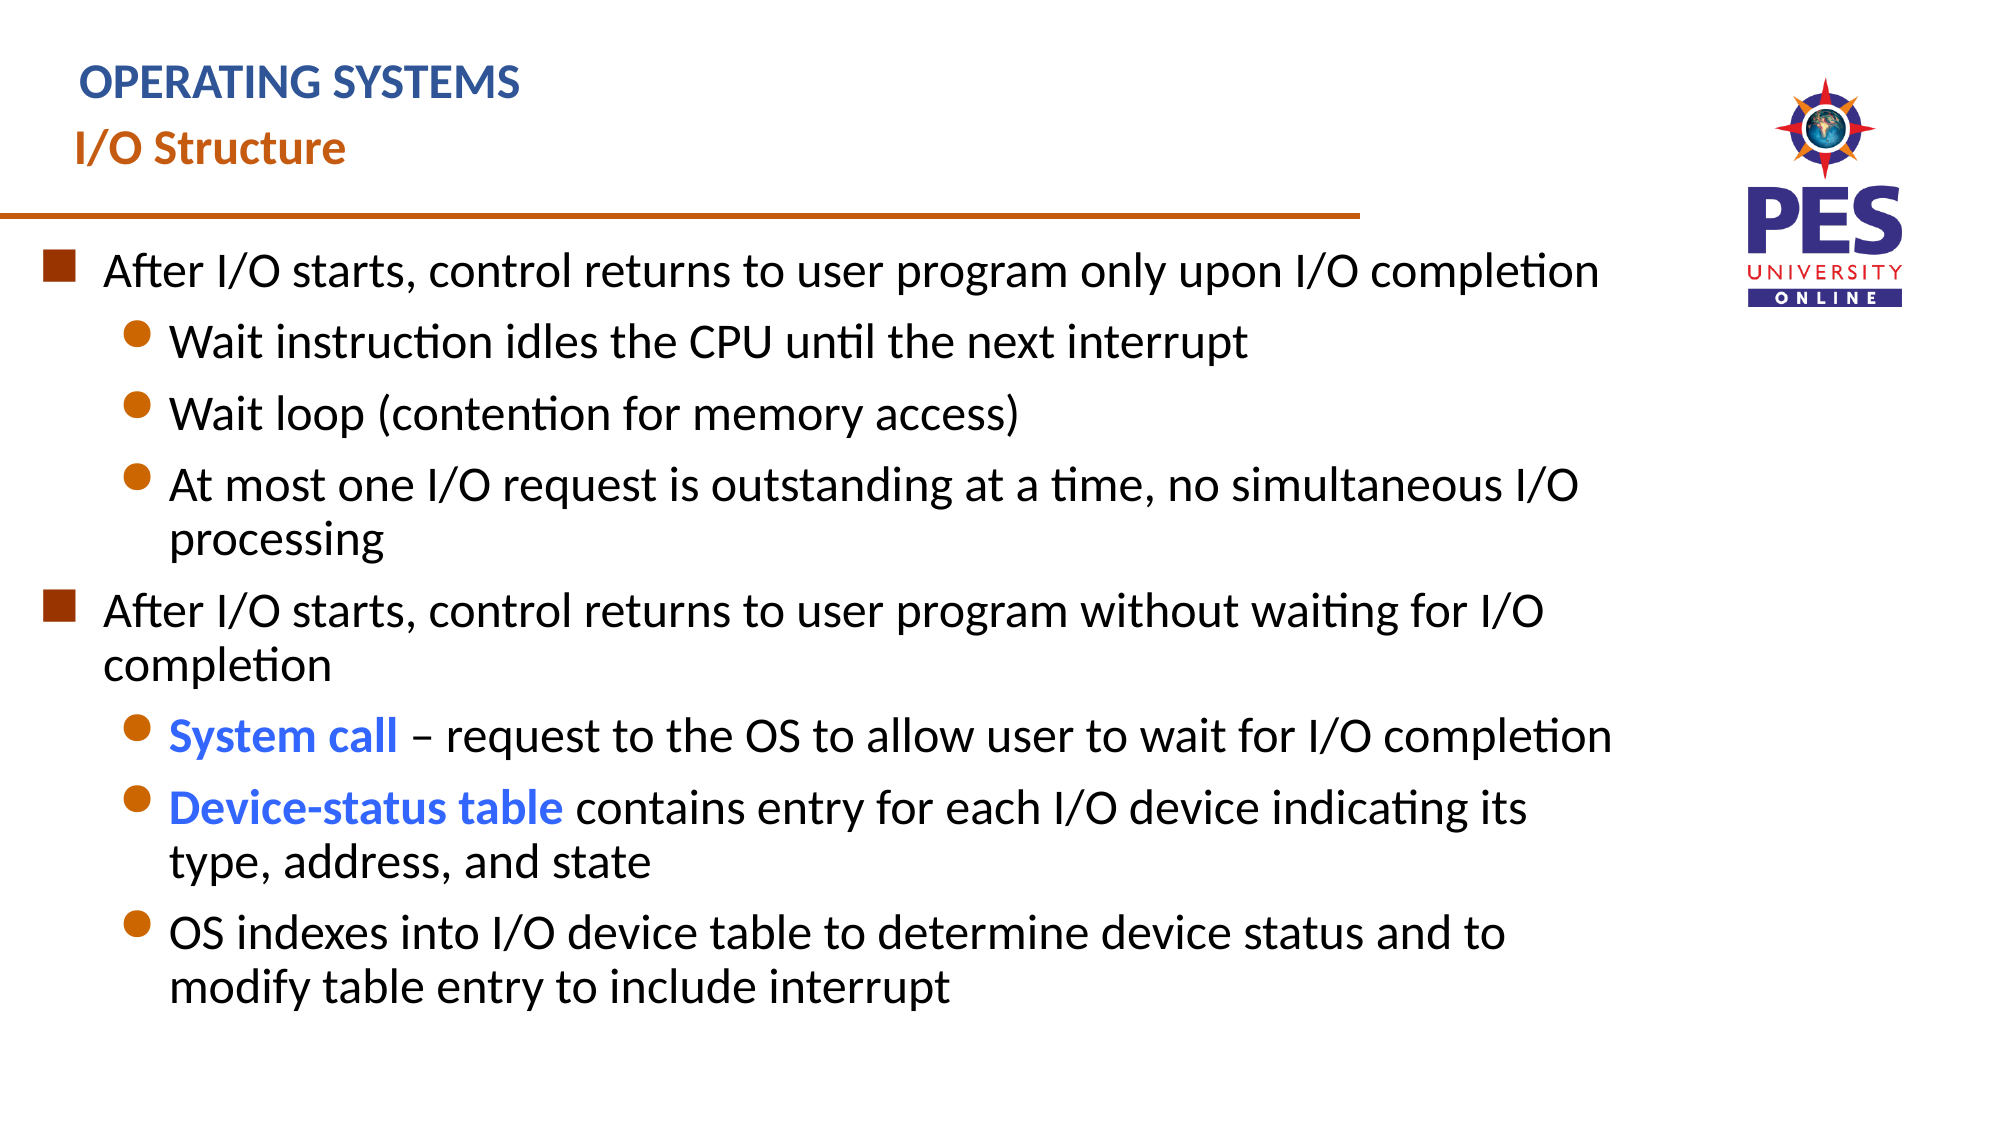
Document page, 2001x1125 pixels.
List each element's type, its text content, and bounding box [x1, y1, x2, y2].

text_box OPERATING SYSTEMS [64, 41, 1295, 117]
text_box I/O Structure [59, 107, 1372, 182]
picture [1748, 76, 1902, 307]
text_box After I/O starts, control returns to user program only upon I/O completion Wait instruction idles the CPU until the next interrupt Wait loop (contention for memory access) At most one I/O request is outstanding at a time, no simultaneous I/O processing After I/O starts, control returns to user program without waiting for I/O completion System call – request to the OS to allow user to wait for I/O completion Device-status table contains entry for each I/O device indicating its type, address, and state OS indexes into I/O device table to determine device status and to modify table entry to include interrupt [32, 236, 1629, 1022]
